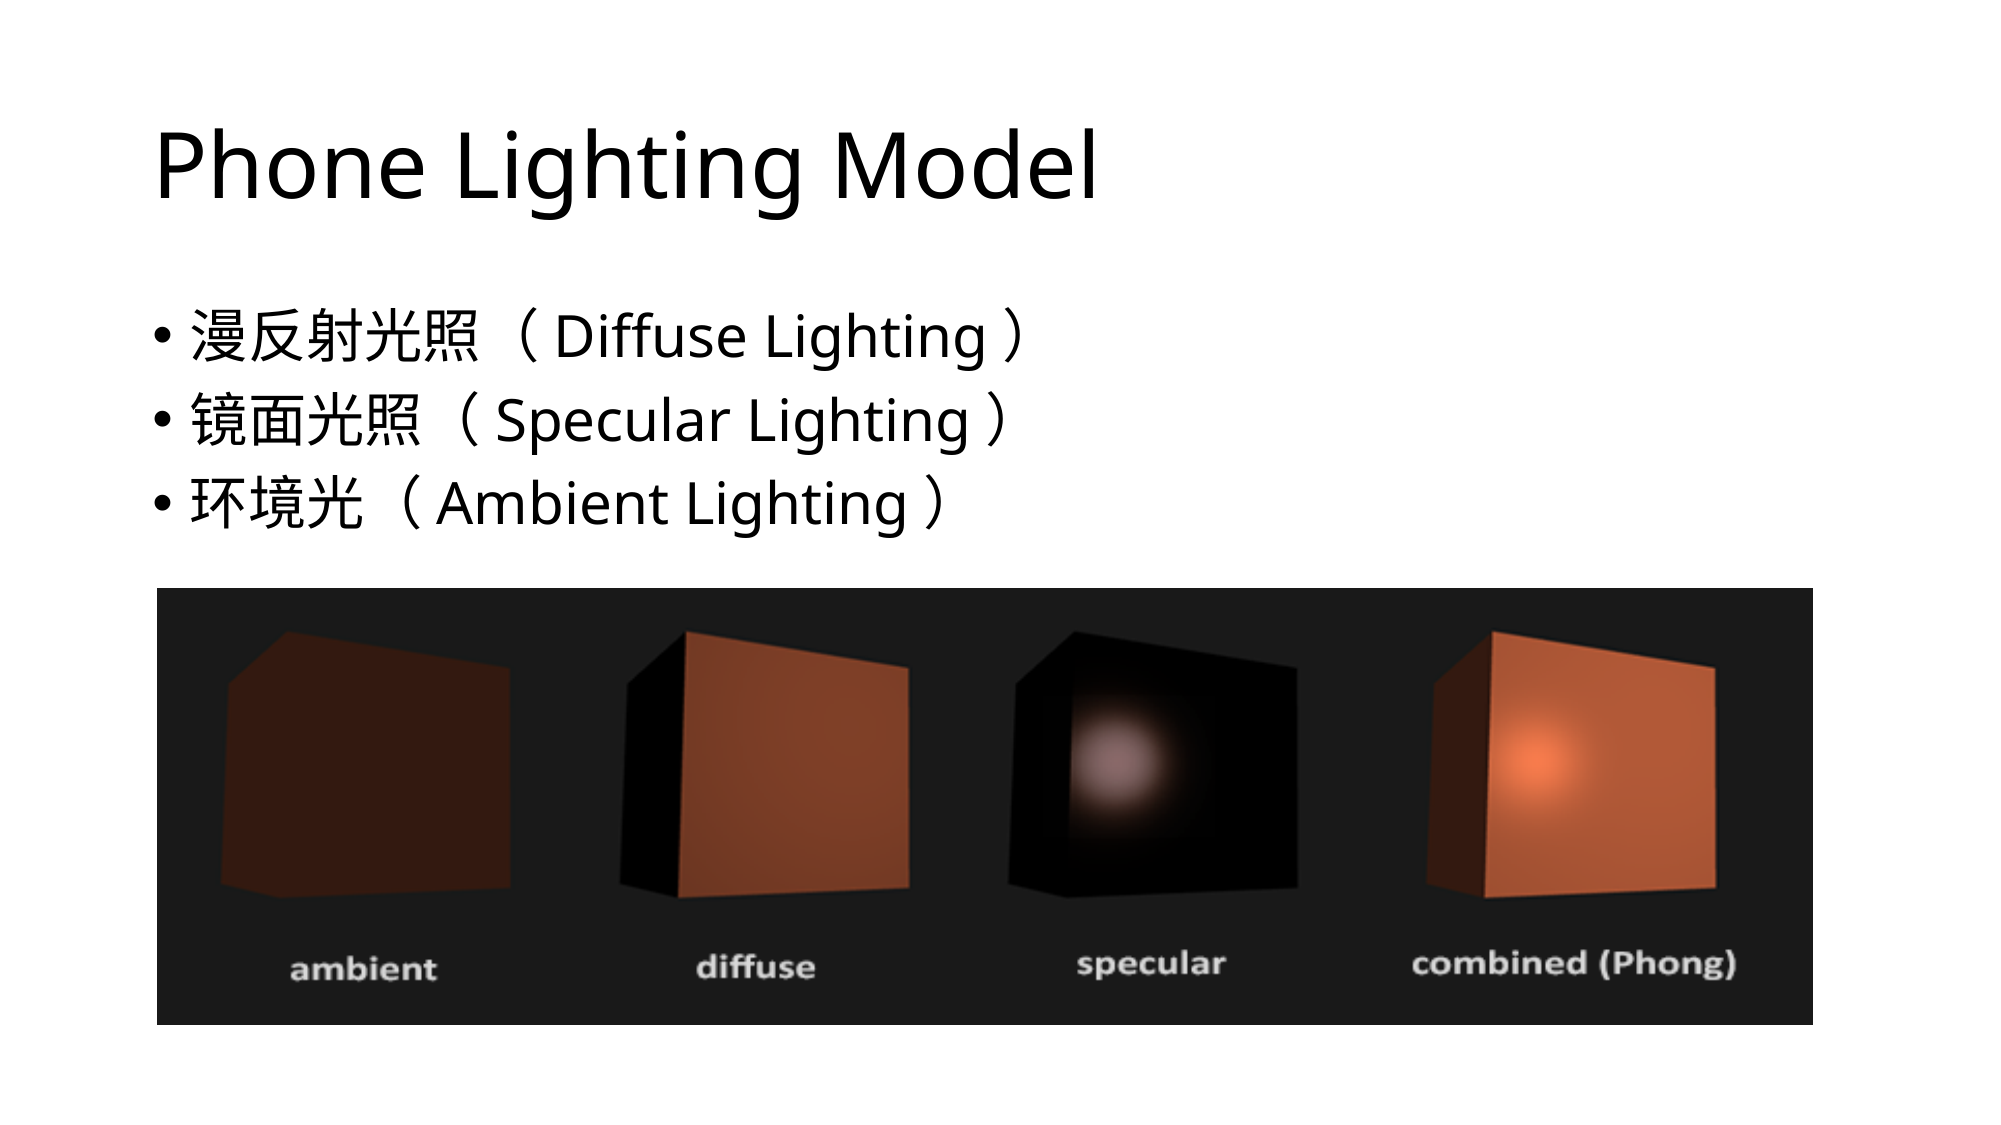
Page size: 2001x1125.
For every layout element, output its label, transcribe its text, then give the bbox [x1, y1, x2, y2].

picture [157, 588, 1813, 1025]
list 漫反射光照（Diffuse Lighting） 镜面光照（Specular Lighting） 环境光（Ambient Lighting） [137, 299, 1863, 1014]
title Phone Lighting Model [137, 59, 1863, 278]
